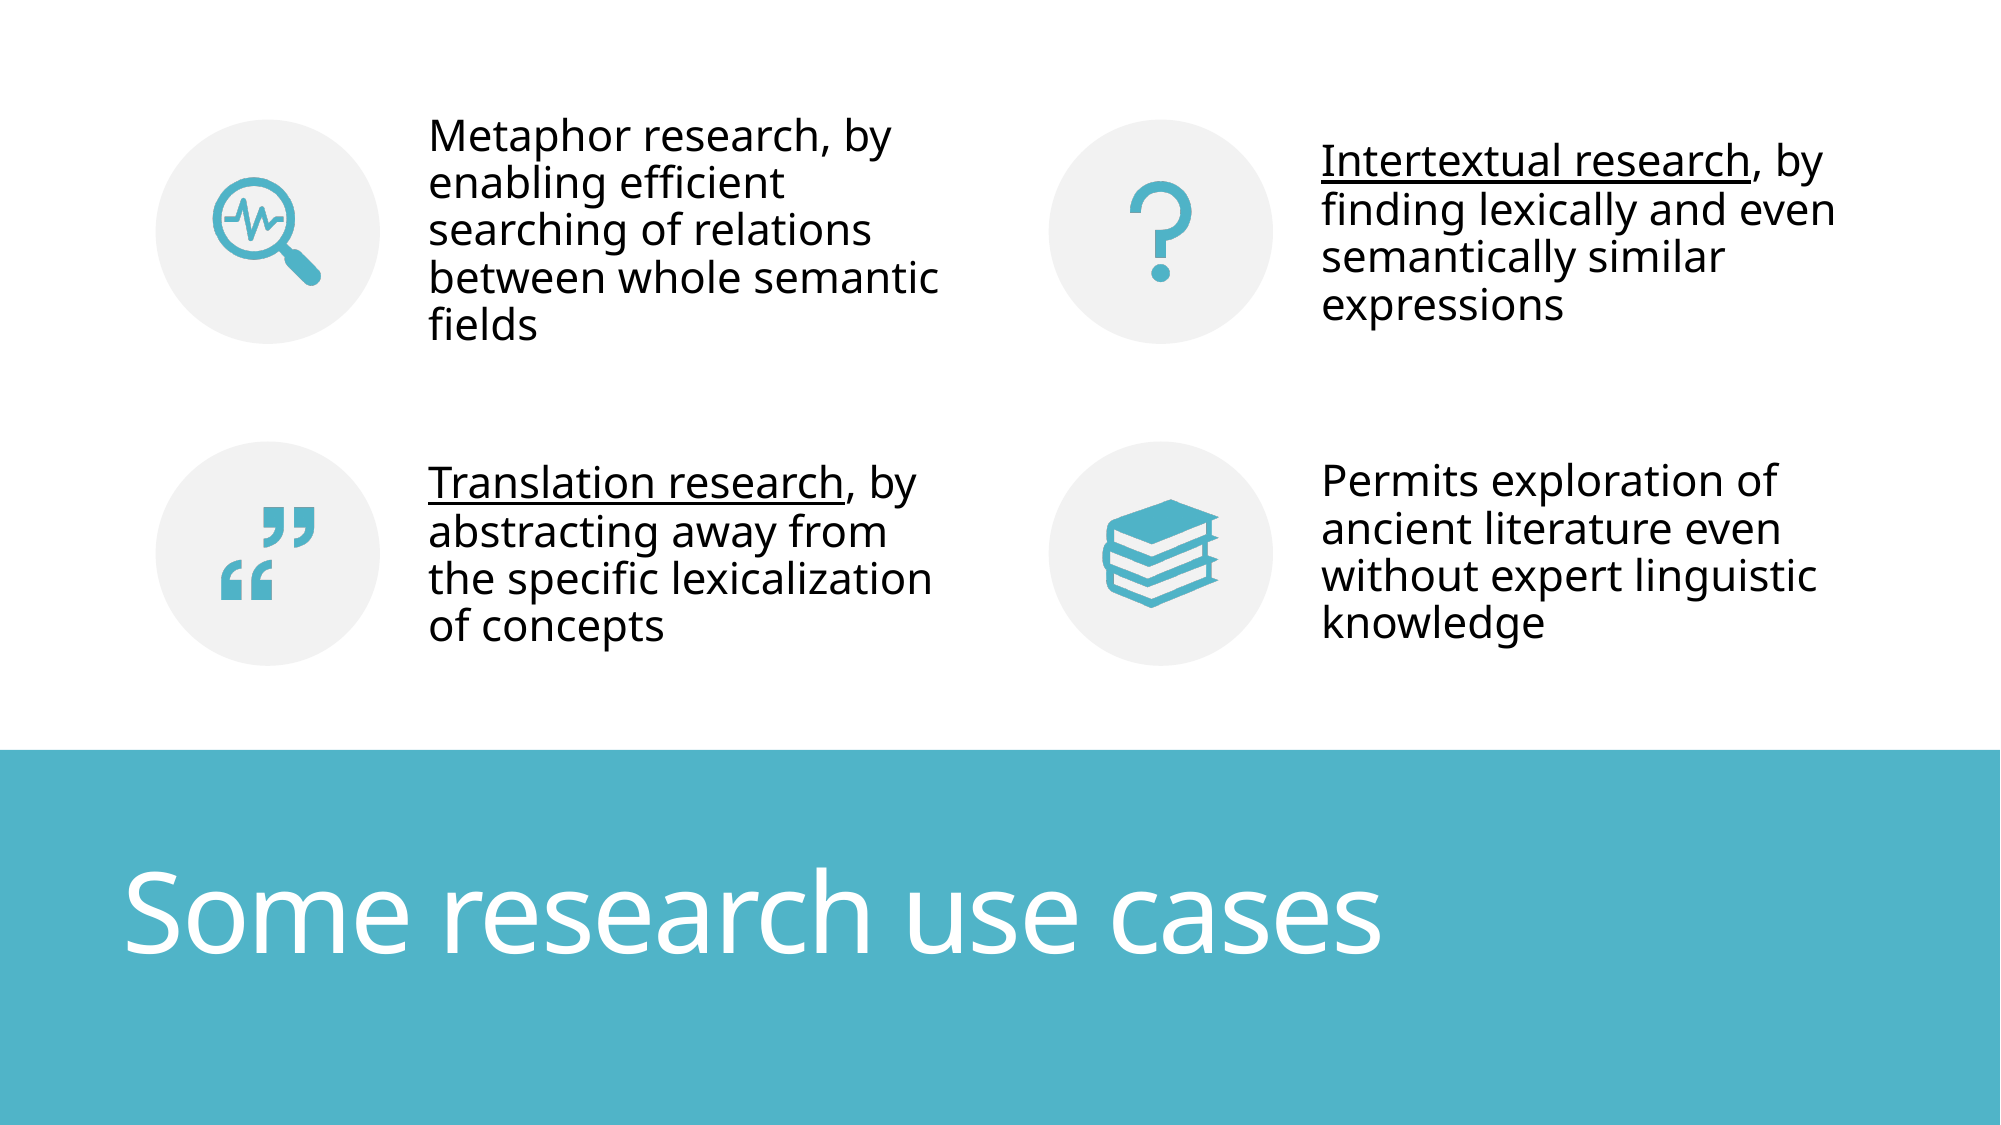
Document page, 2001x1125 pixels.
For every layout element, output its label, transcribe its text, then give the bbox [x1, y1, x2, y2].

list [110, 105, 1895, 681]
text_box [0, 749, 2000, 1125]
title Some research use cases [107, 782, 1875, 1055]
